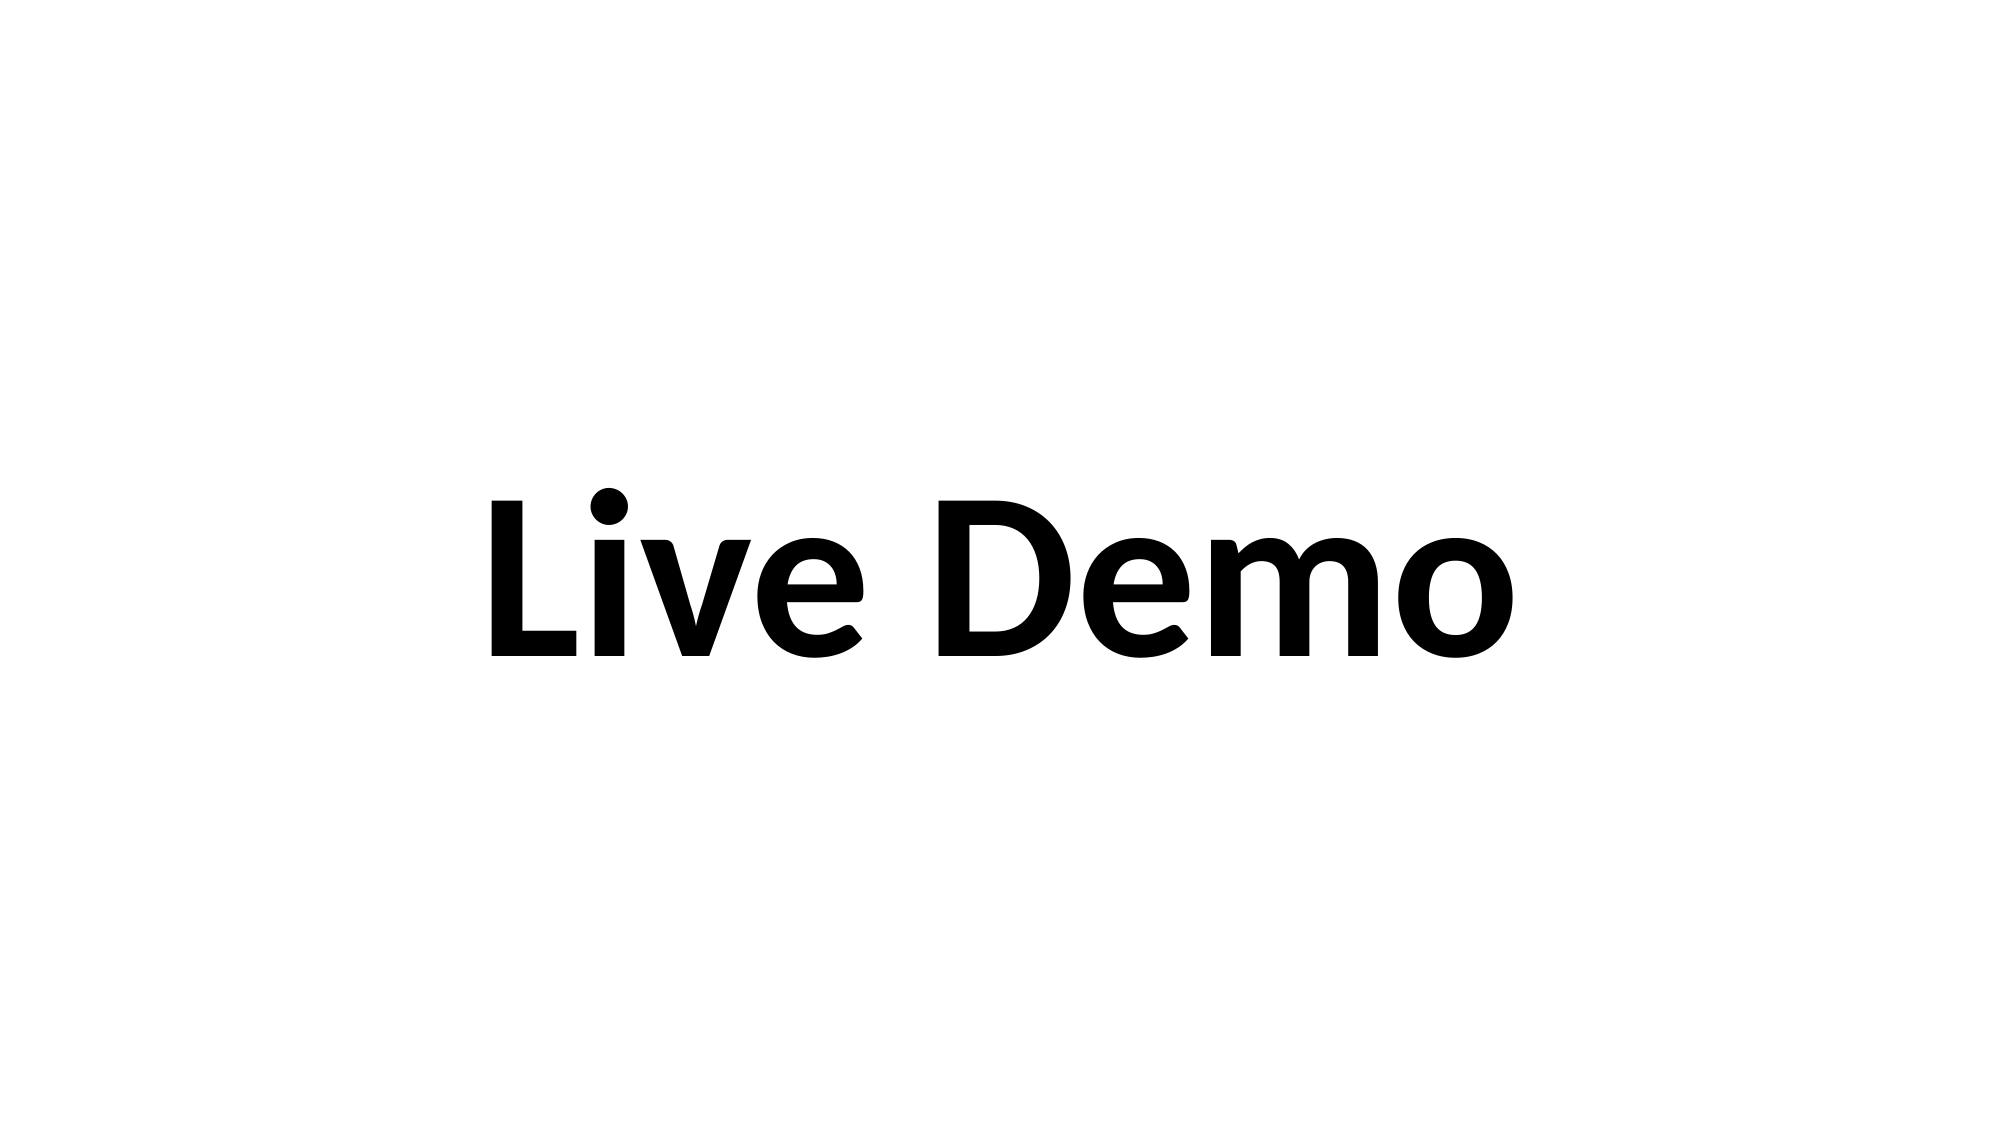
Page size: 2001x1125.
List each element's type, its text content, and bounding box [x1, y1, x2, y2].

text_box Live Demo [464, 409, 1536, 713]
